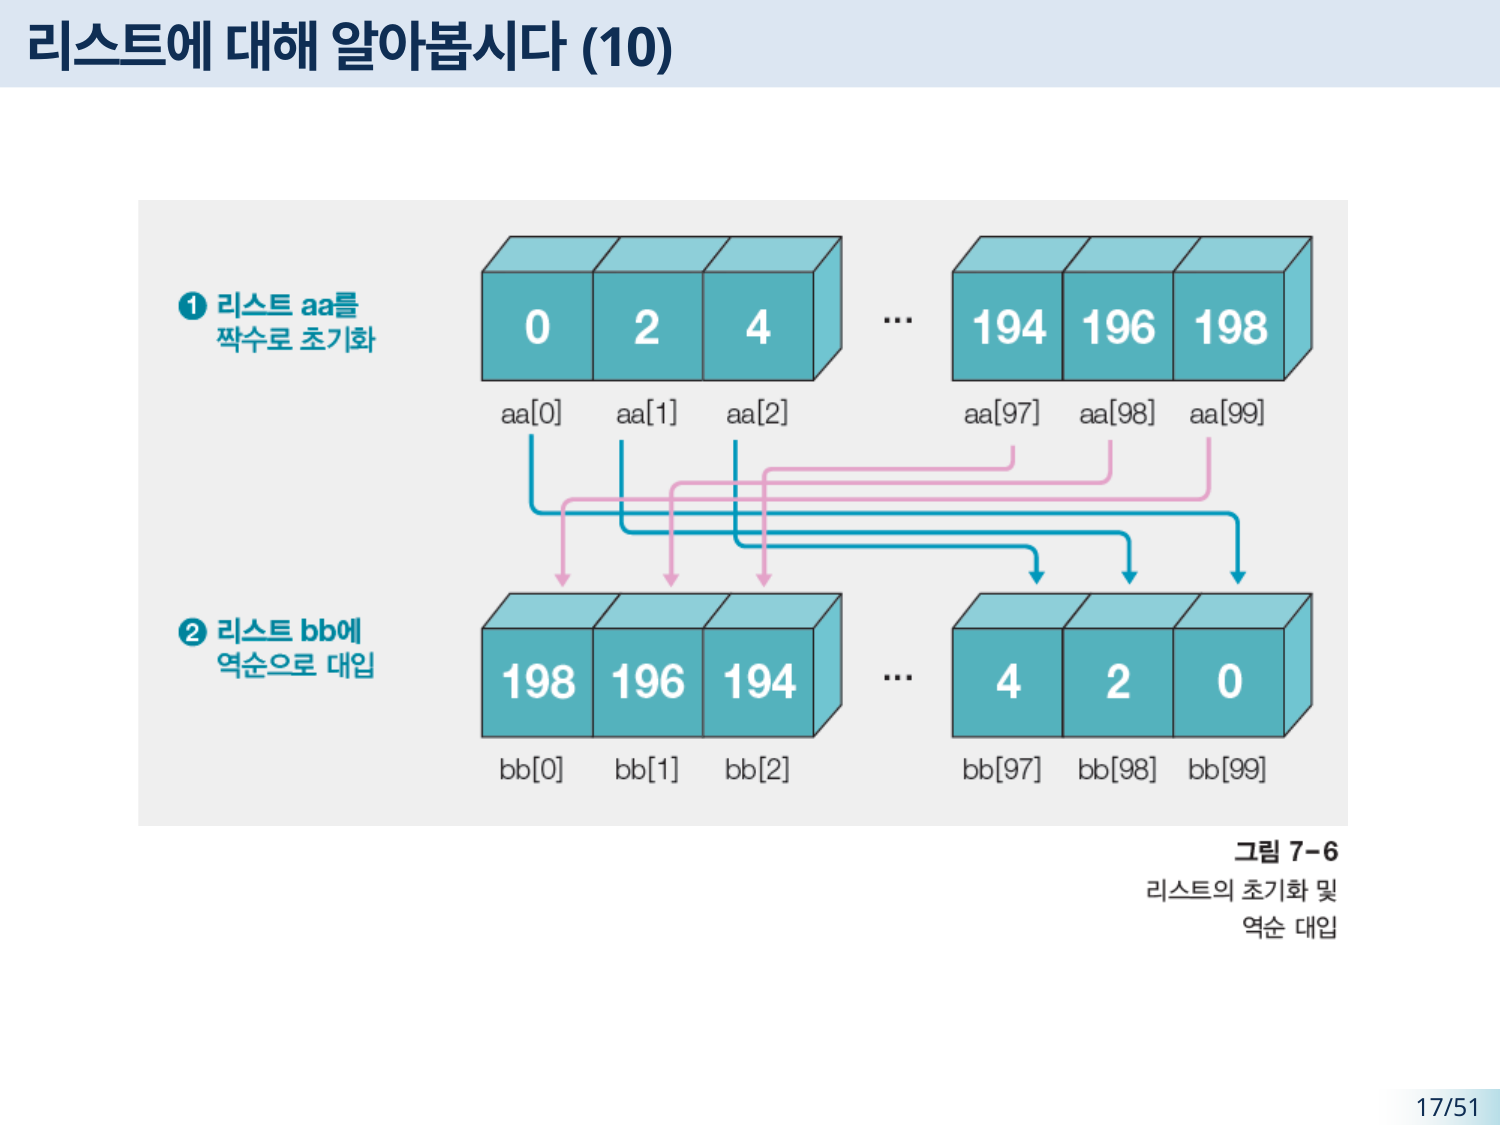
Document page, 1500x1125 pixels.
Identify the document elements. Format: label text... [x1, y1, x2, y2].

picture [1143, 837, 1344, 948]
title 리스트에 대해 알아봅시다(10) [10, 5, 1288, 84]
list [136, 200, 1349, 826]
